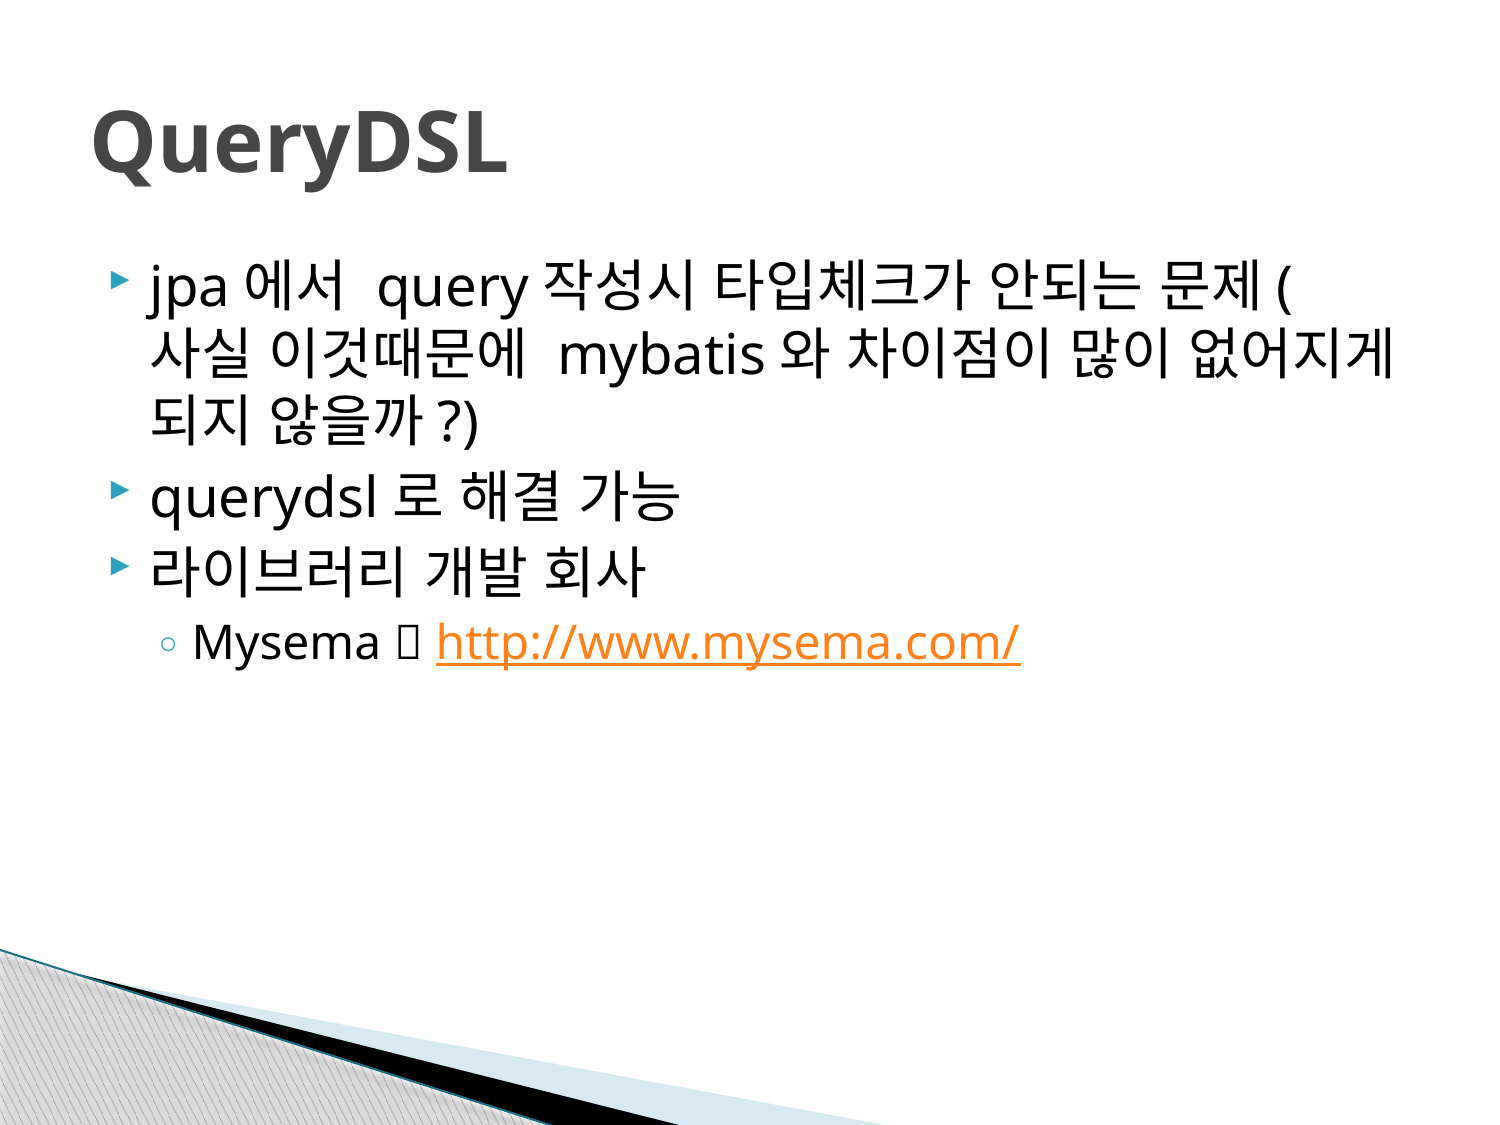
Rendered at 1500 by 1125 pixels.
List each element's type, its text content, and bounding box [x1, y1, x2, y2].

list jpa에서 query작성시 타입체크가 안되는 문제(사실 이것때문에 mybatis와 차이점이 많이 없어지게 되지 않을까?) querydsl로 해결 가능 라이브러리 개발 회사 Mysema  http://www.mysema.com/ [75, 243, 1425, 986]
title QueryDSL [75, 45, 1425, 233]
